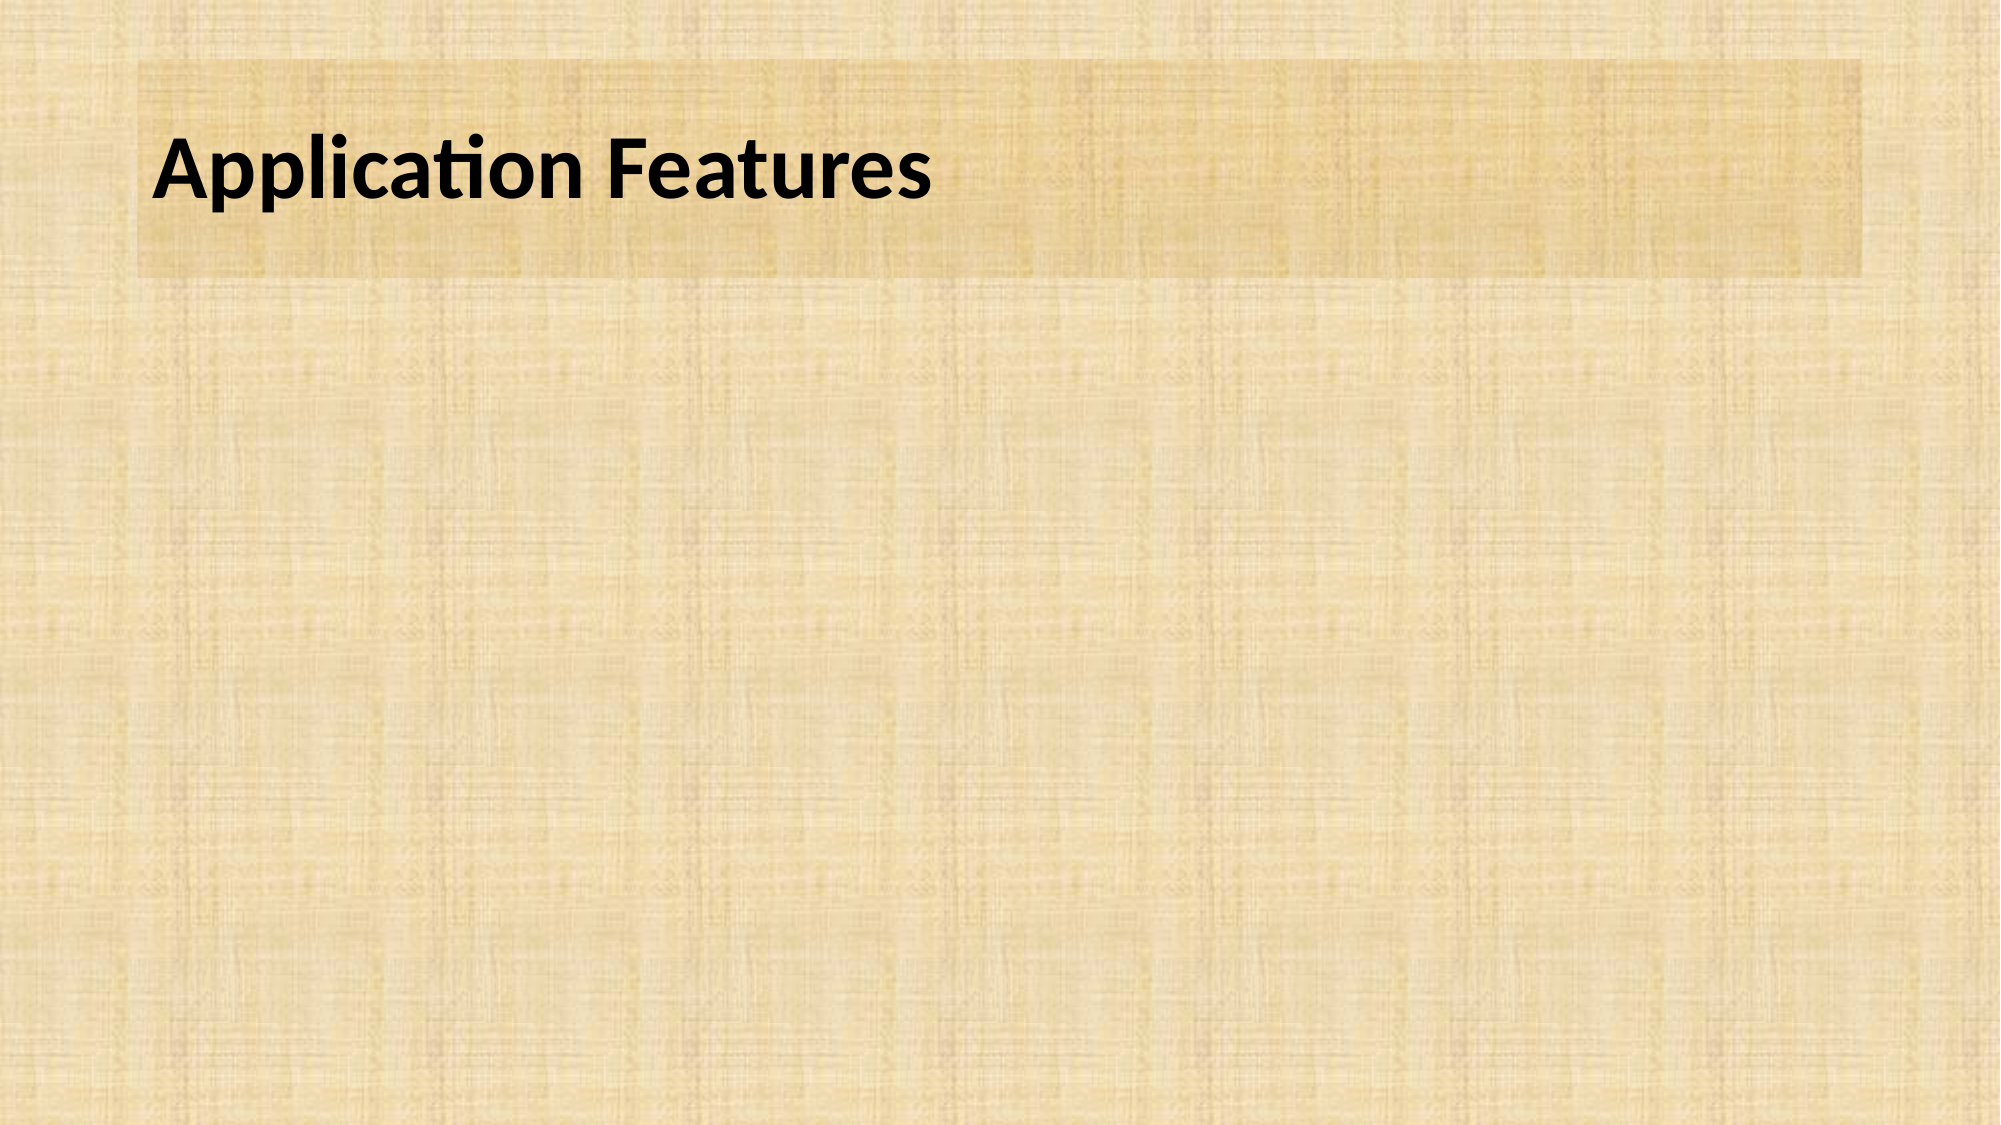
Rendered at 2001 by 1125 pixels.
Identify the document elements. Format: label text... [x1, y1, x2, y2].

title Application Features [137, 59, 1863, 278]
